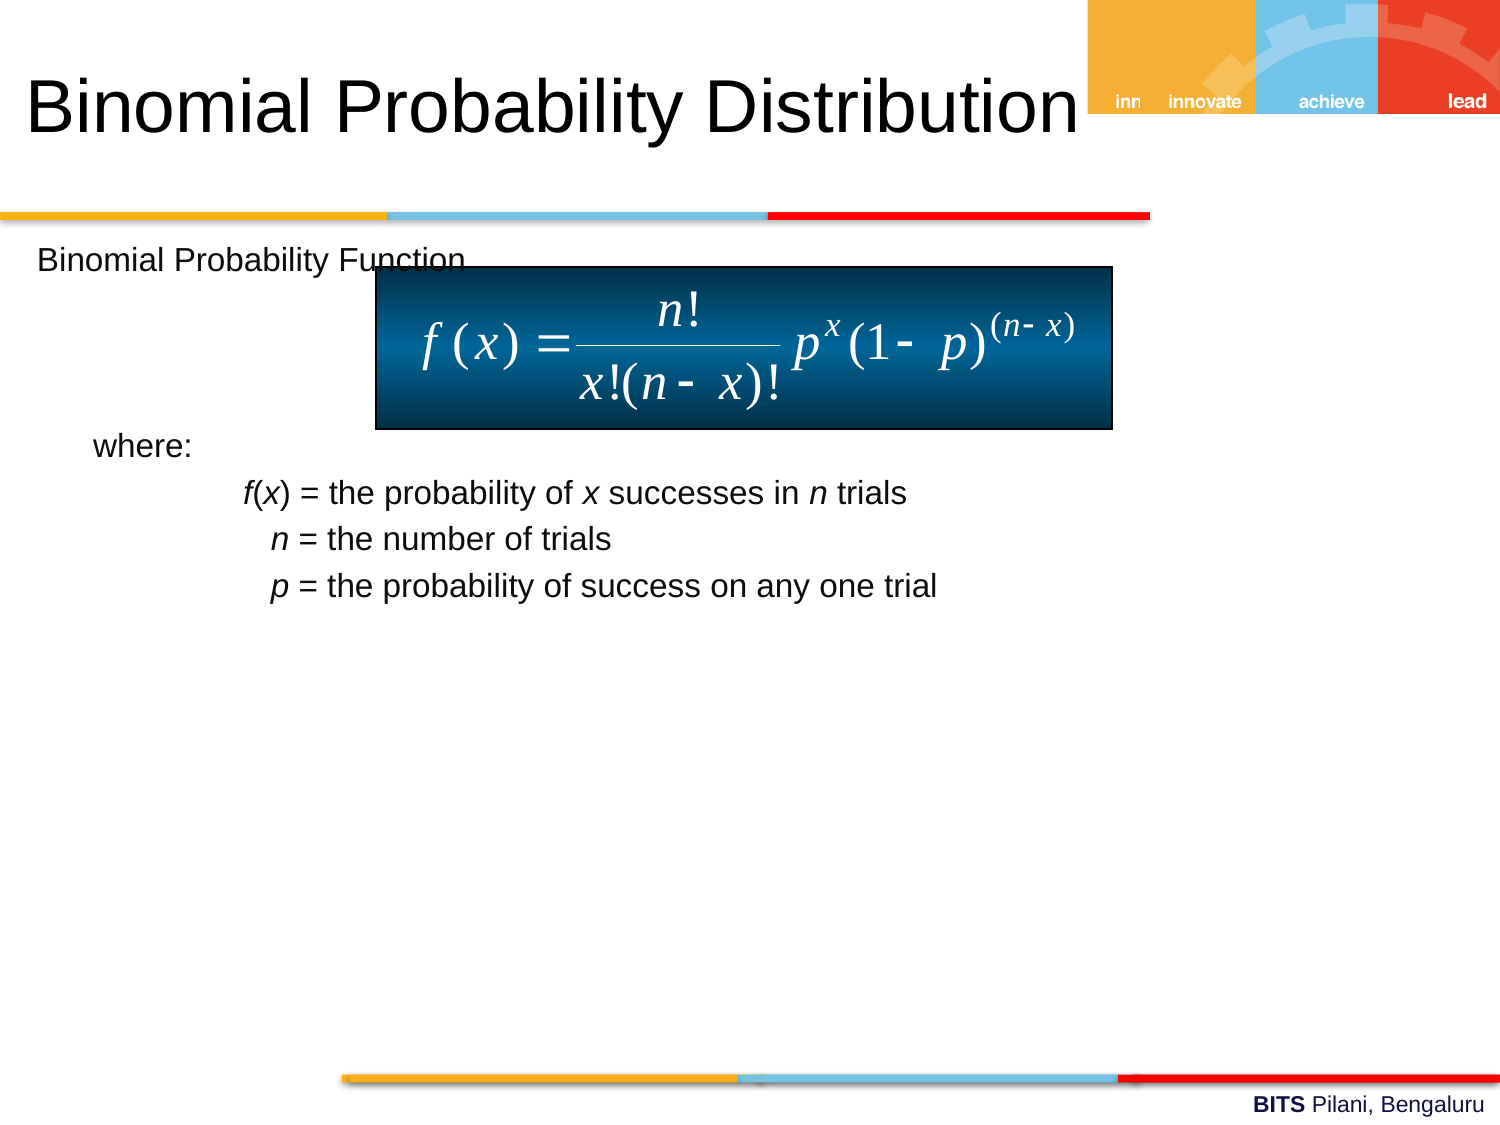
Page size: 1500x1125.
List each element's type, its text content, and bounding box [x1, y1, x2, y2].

title Binomial Probability Distribution [10, 4, 1125, 200]
picture [1087, 0, 1500, 114]
list Binomial Probability Function where: f(x) = the probability of x successes in n trials n = the number of trials p = the probability of success on any one trial [24, 232, 1475, 1038]
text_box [411, 282, 1076, 411]
